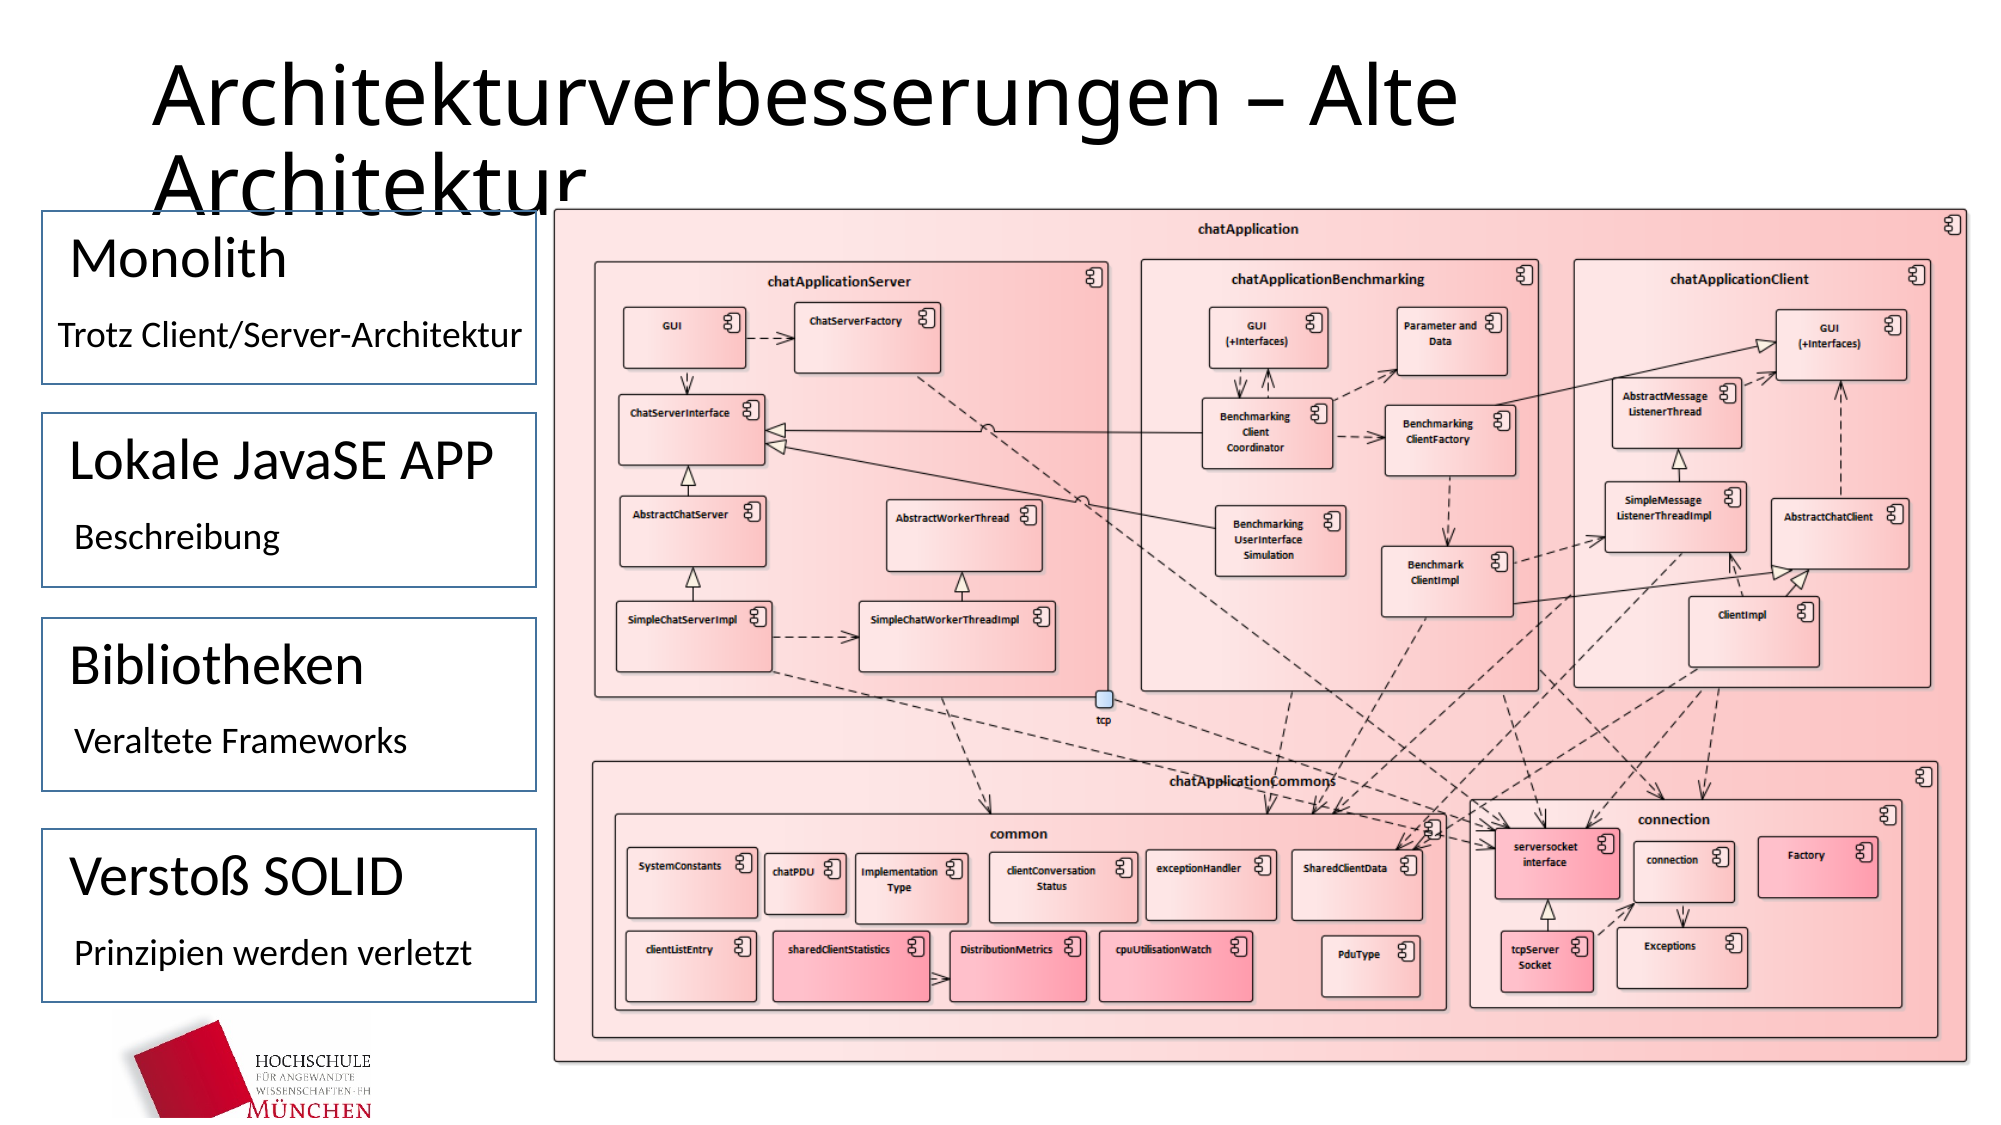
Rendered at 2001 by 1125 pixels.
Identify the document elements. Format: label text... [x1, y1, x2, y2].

text_box Veraltete Frameworks [59, 709, 491, 769]
text_box [41, 412, 537, 588]
text_box [41, 210, 537, 385]
text_box Lokale JavaSE APP [54, 414, 524, 499]
text_box Trotz Client/Server-Architektur [42, 302, 548, 363]
text_box Prinzipien werden verletzt [59, 920, 491, 981]
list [548, 200, 1977, 1074]
text_box [41, 617, 537, 792]
text_box [41, 828, 537, 1003]
text_box Beschreibung [59, 504, 491, 565]
text_box Verstoß SOLID [54, 830, 524, 915]
picture [112, 1009, 371, 1118]
text_box Monolith [54, 211, 394, 297]
title Architekturverbesserungen – Alte Architektur [137, 34, 1863, 252]
text_box Bibliotheken [54, 618, 394, 704]
